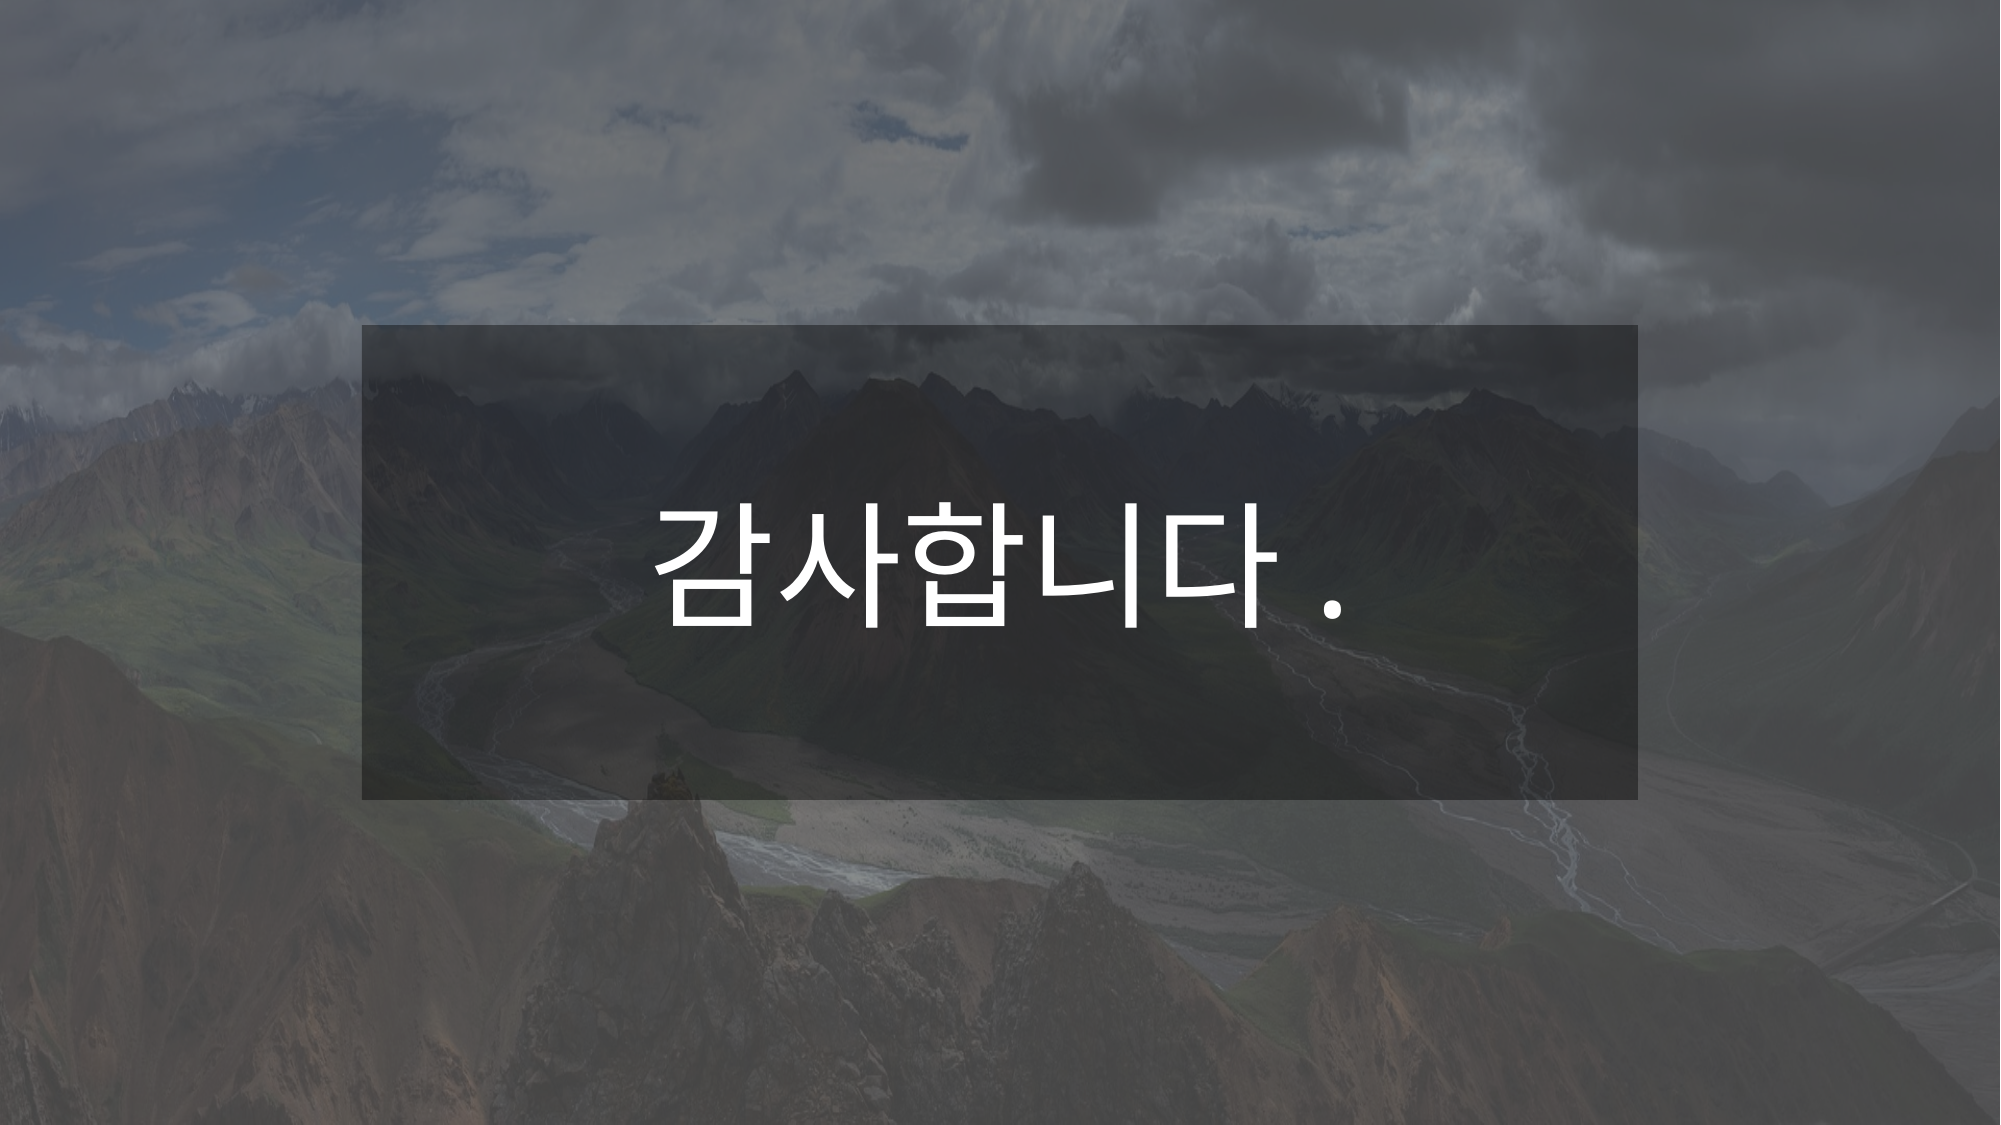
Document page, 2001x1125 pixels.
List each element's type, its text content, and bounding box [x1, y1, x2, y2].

text_box 감사합니다. [361, 324, 1639, 801]
text_box [0, 0, 2000, 1125]
